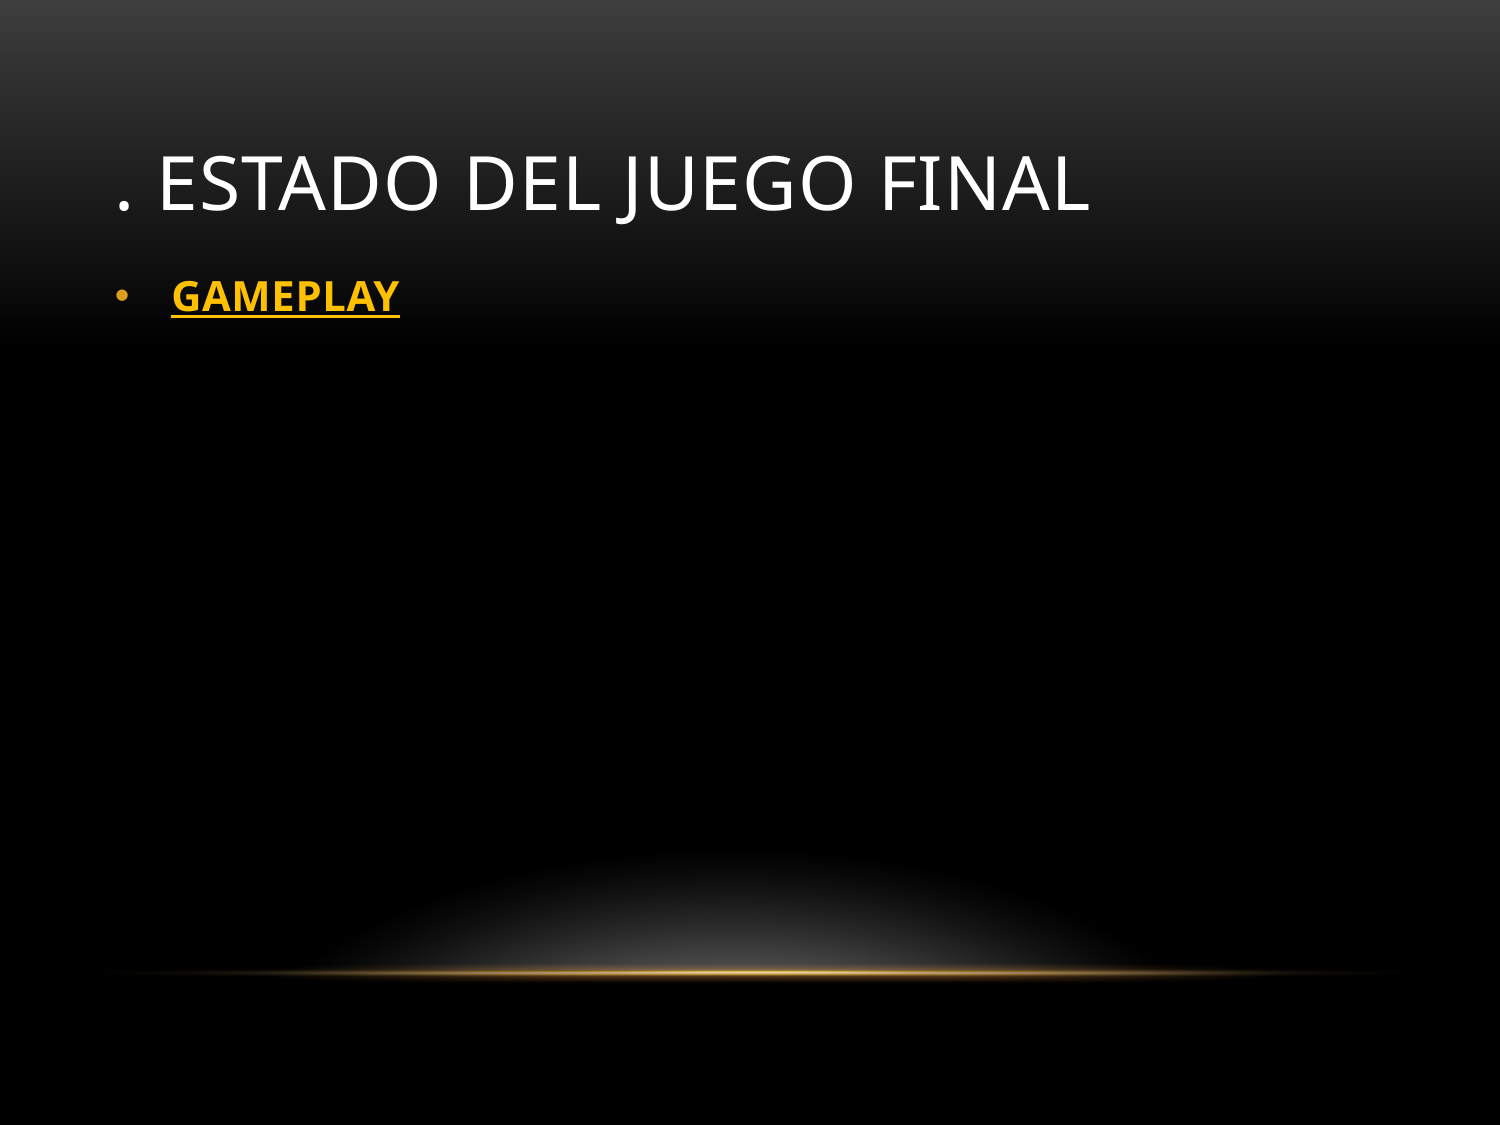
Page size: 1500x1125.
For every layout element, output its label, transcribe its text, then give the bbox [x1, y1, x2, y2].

picture [0, 0, 1500, 1125]
list GAMEPLAY [99, 262, 1400, 938]
title . Estado del juego FINAL [99, 45, 1400, 233]
